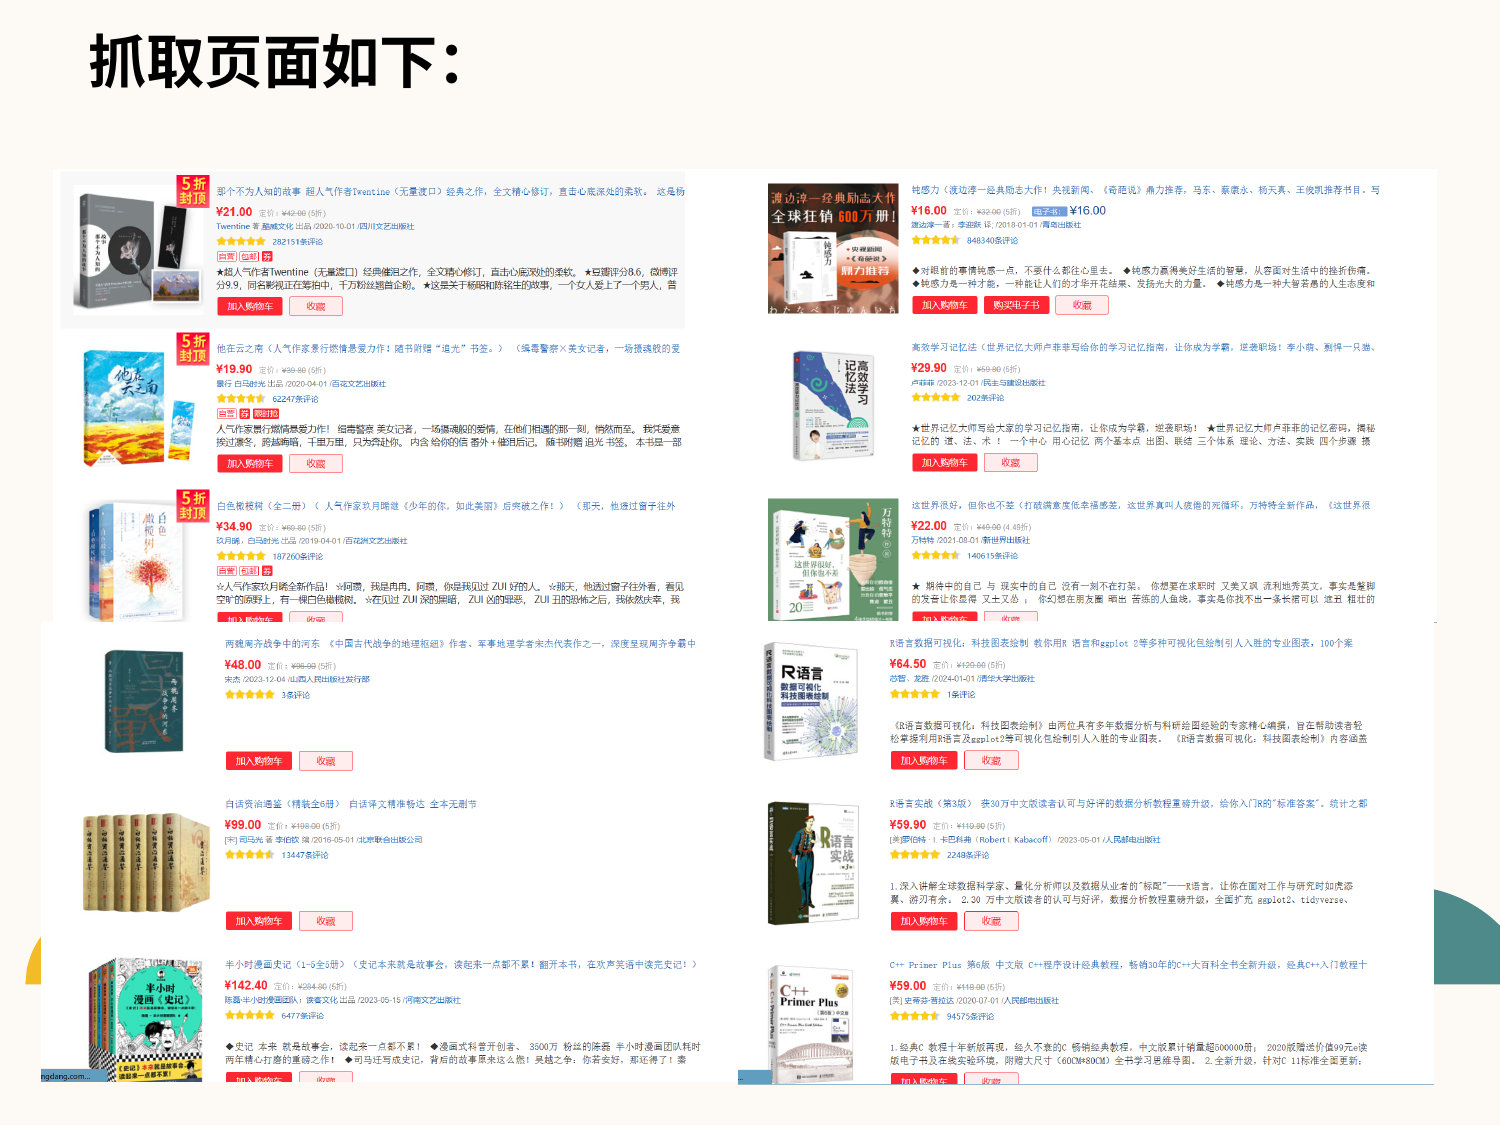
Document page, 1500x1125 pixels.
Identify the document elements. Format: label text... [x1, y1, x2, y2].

title 抓取页面如下： [88, 7, 1383, 114]
picture [41, 169, 1437, 1085]
